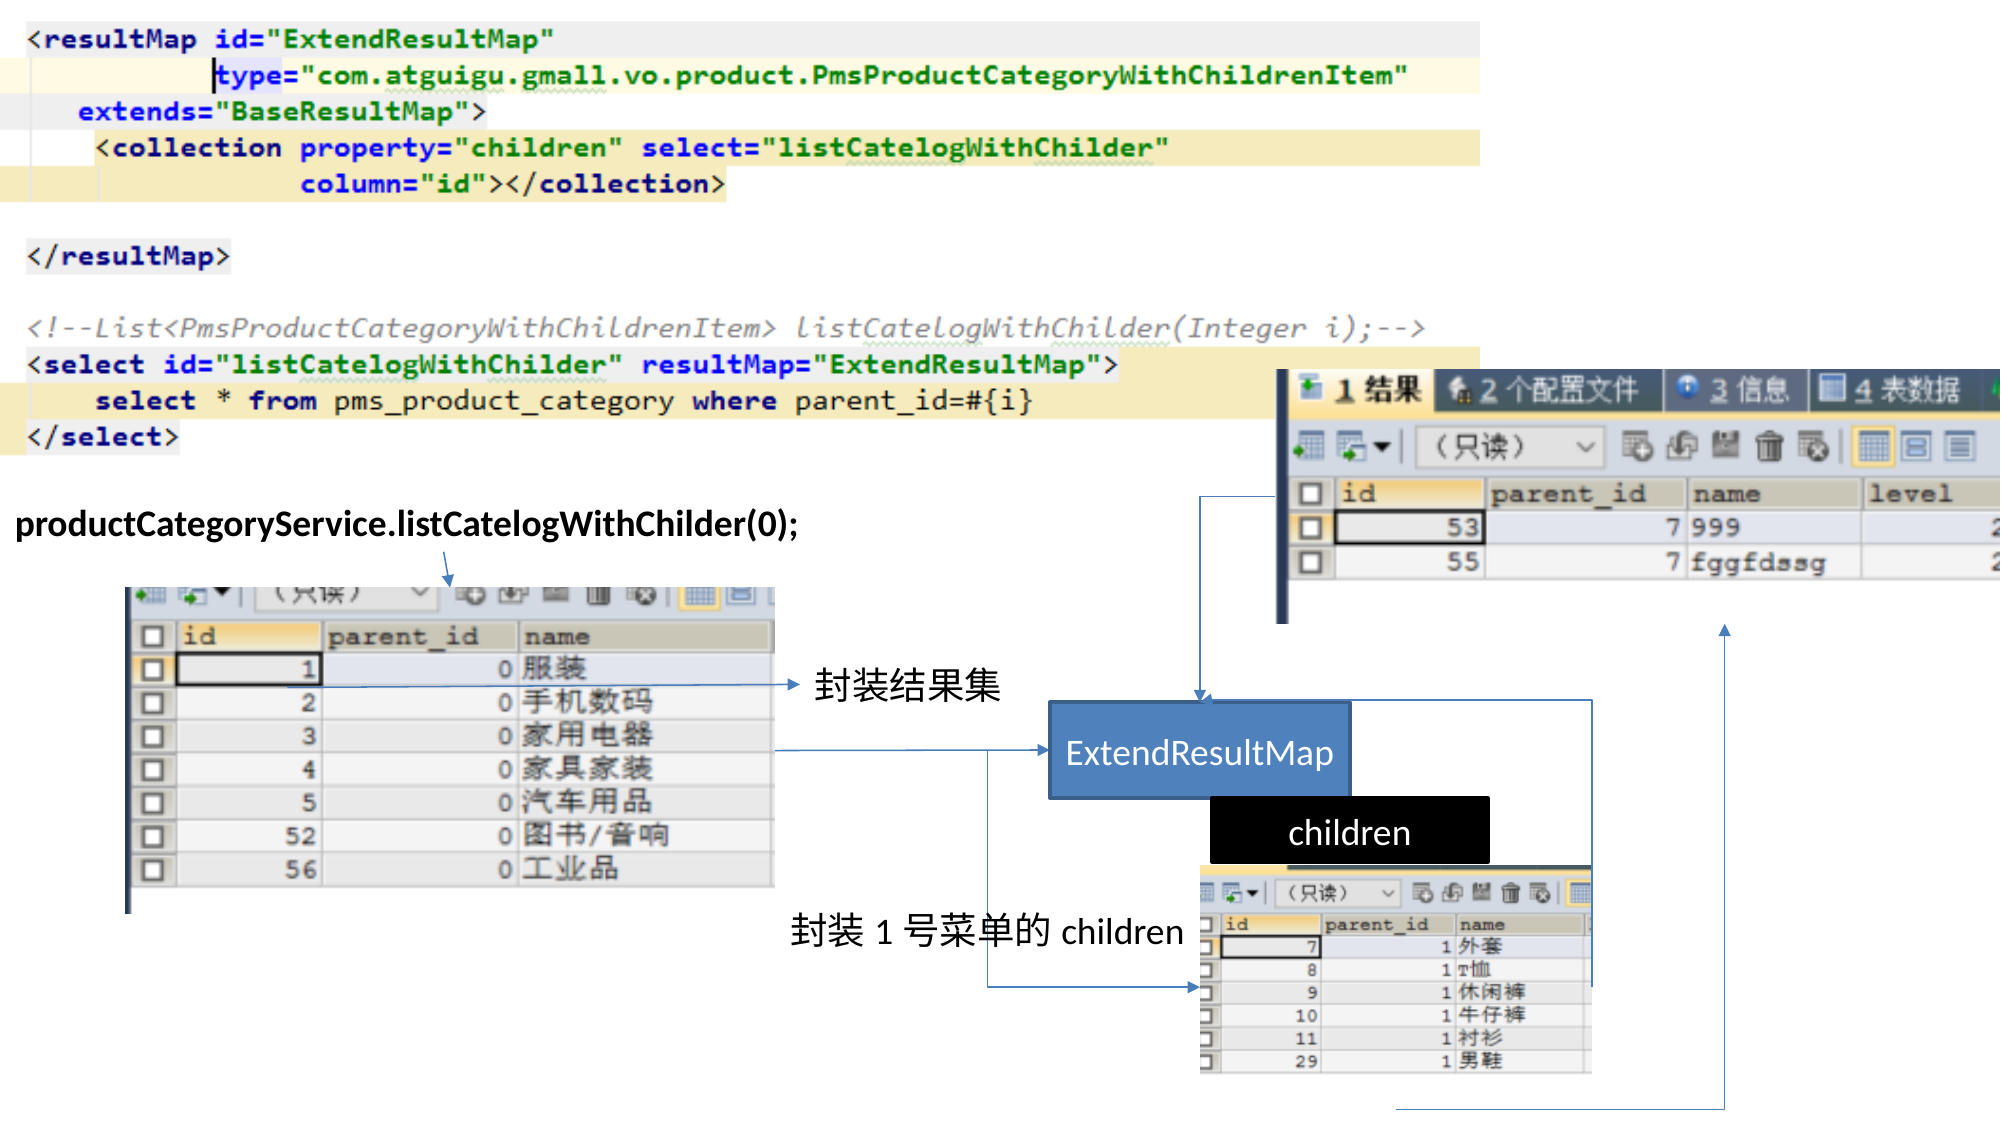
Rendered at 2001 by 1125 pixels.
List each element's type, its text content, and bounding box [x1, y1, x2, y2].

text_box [443, 552, 451, 588]
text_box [1199, 496, 1276, 703]
text_box 封装结果集 [800, 654, 1050, 715]
text_box productCategoryService.listCatelogWithChilder(0); [0, 496, 888, 552]
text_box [1199, 701, 1316, 988]
picture [1199, 988, 1593, 1110]
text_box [287, 684, 801, 688]
text_box ExtendResultMap [1048, 700, 1194, 748]
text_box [774, 750, 1194, 988]
picture [0, 0, 2000, 625]
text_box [1317, 701, 1804, 1032]
picture [124, 587, 776, 914]
